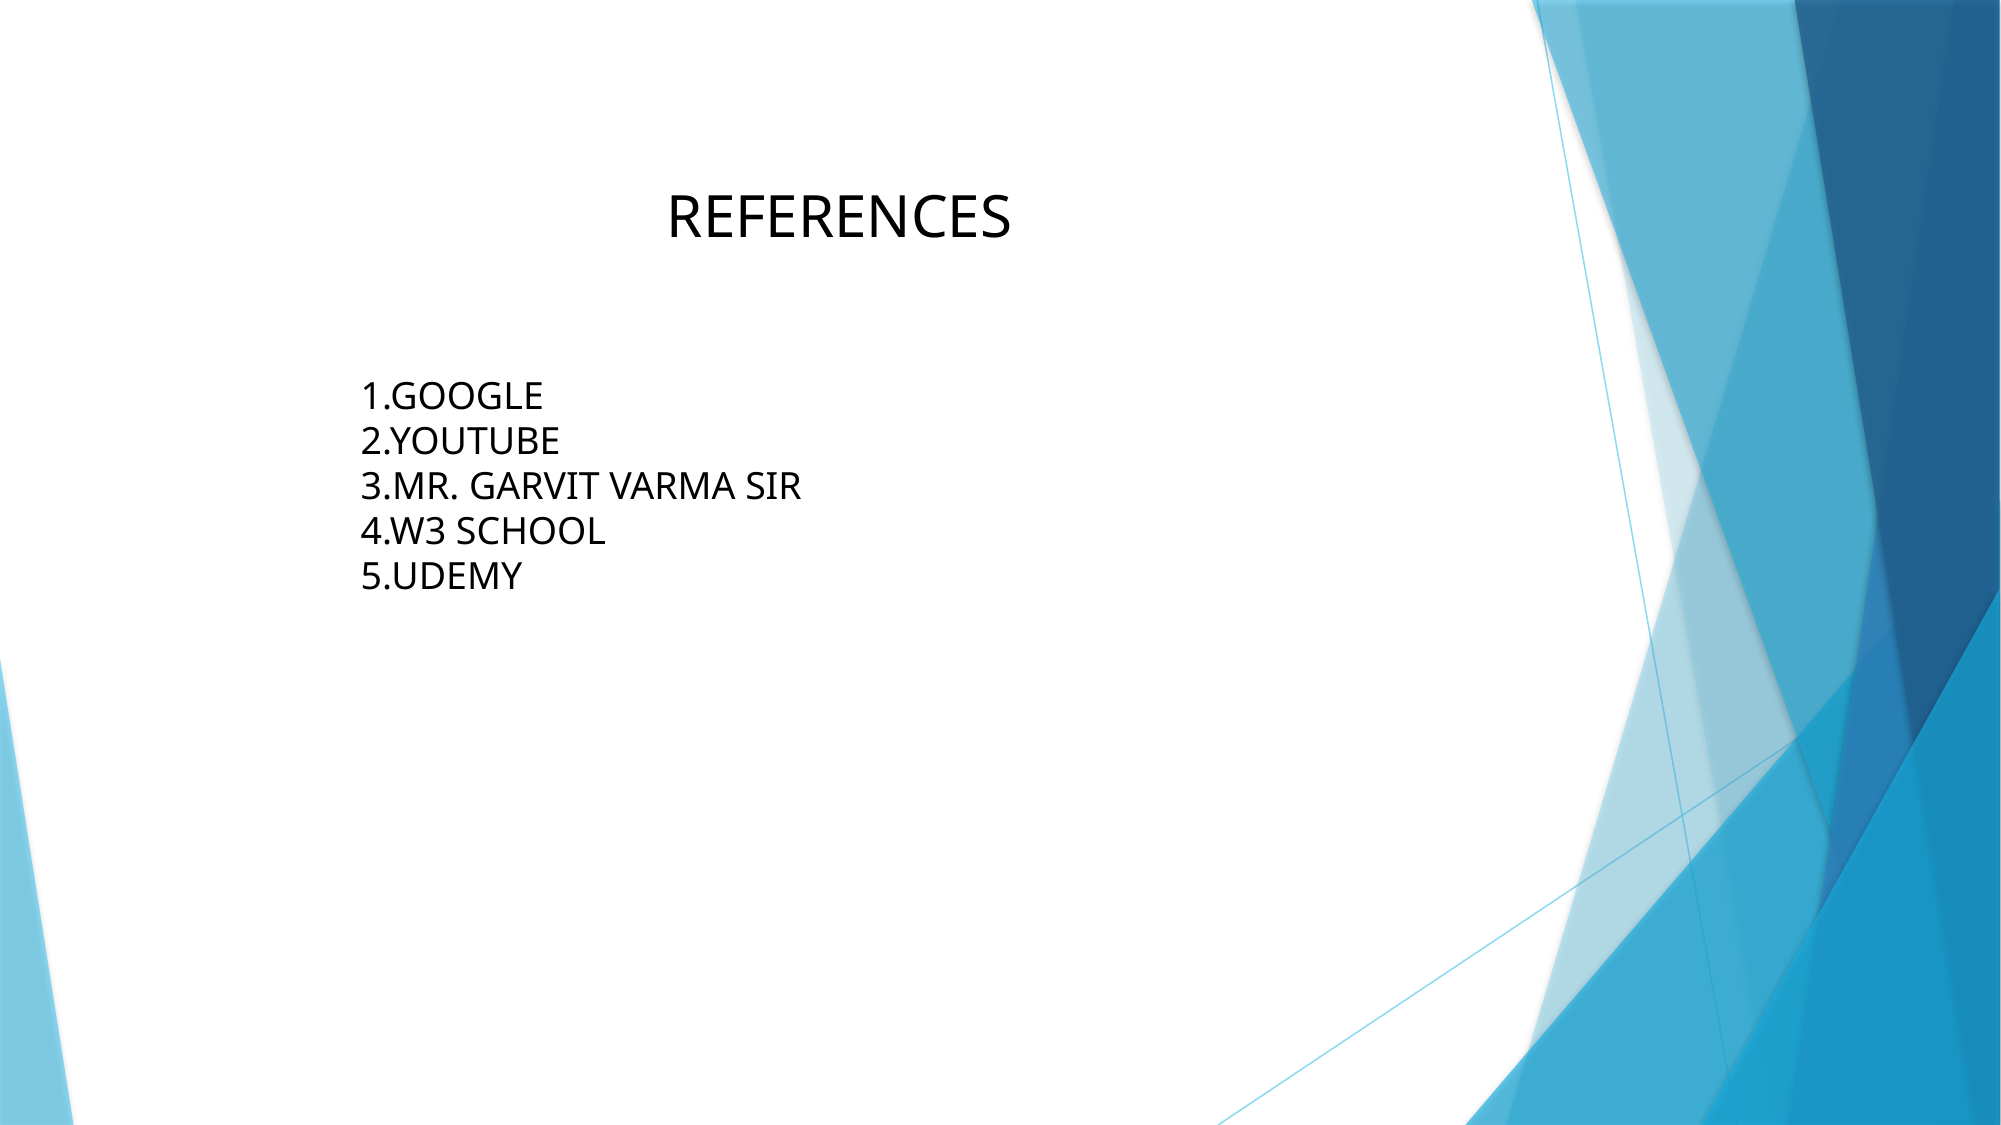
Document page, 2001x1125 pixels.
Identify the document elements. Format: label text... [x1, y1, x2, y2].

text_box REFERENCES [652, 171, 1165, 257]
text_box 1.GOOGLE 2.YOUTUBE 3.MR. GARVIT VARMA SIR 4.W3 SCHOOL 5.UDEMY [345, 364, 1165, 604]
